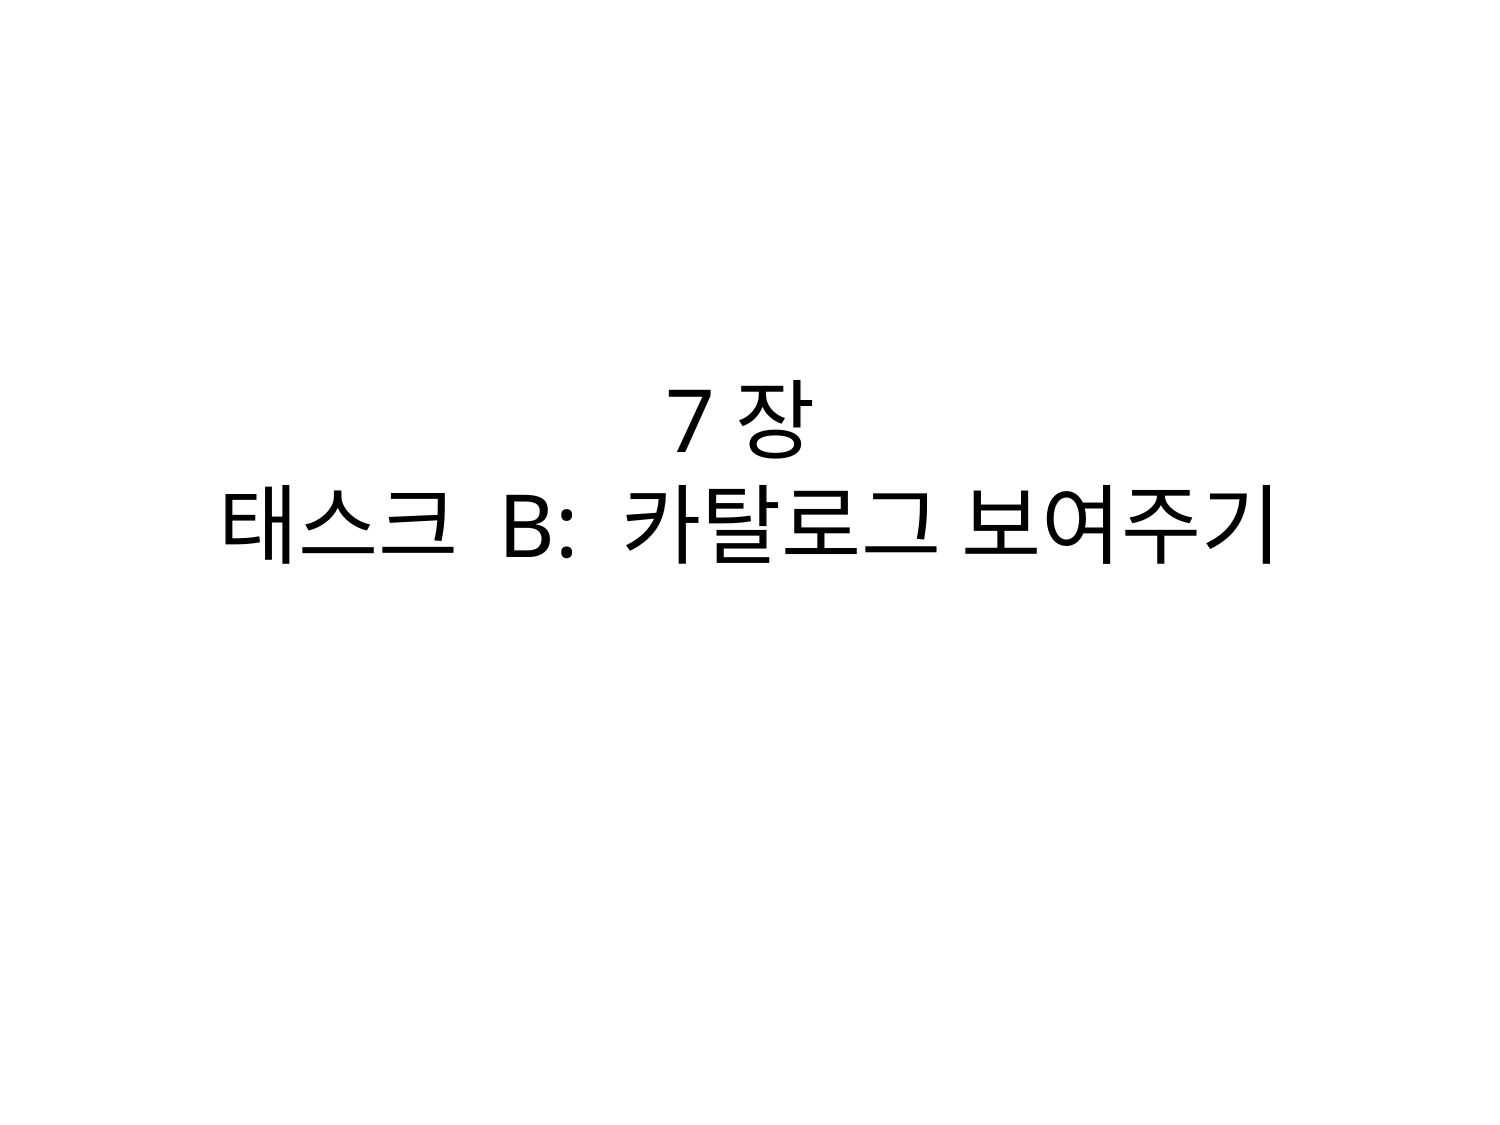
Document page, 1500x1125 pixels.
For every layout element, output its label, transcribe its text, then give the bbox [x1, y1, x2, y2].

title 7장 태스크 B: 카탈로그 보여주기 [111, 348, 1388, 592]
